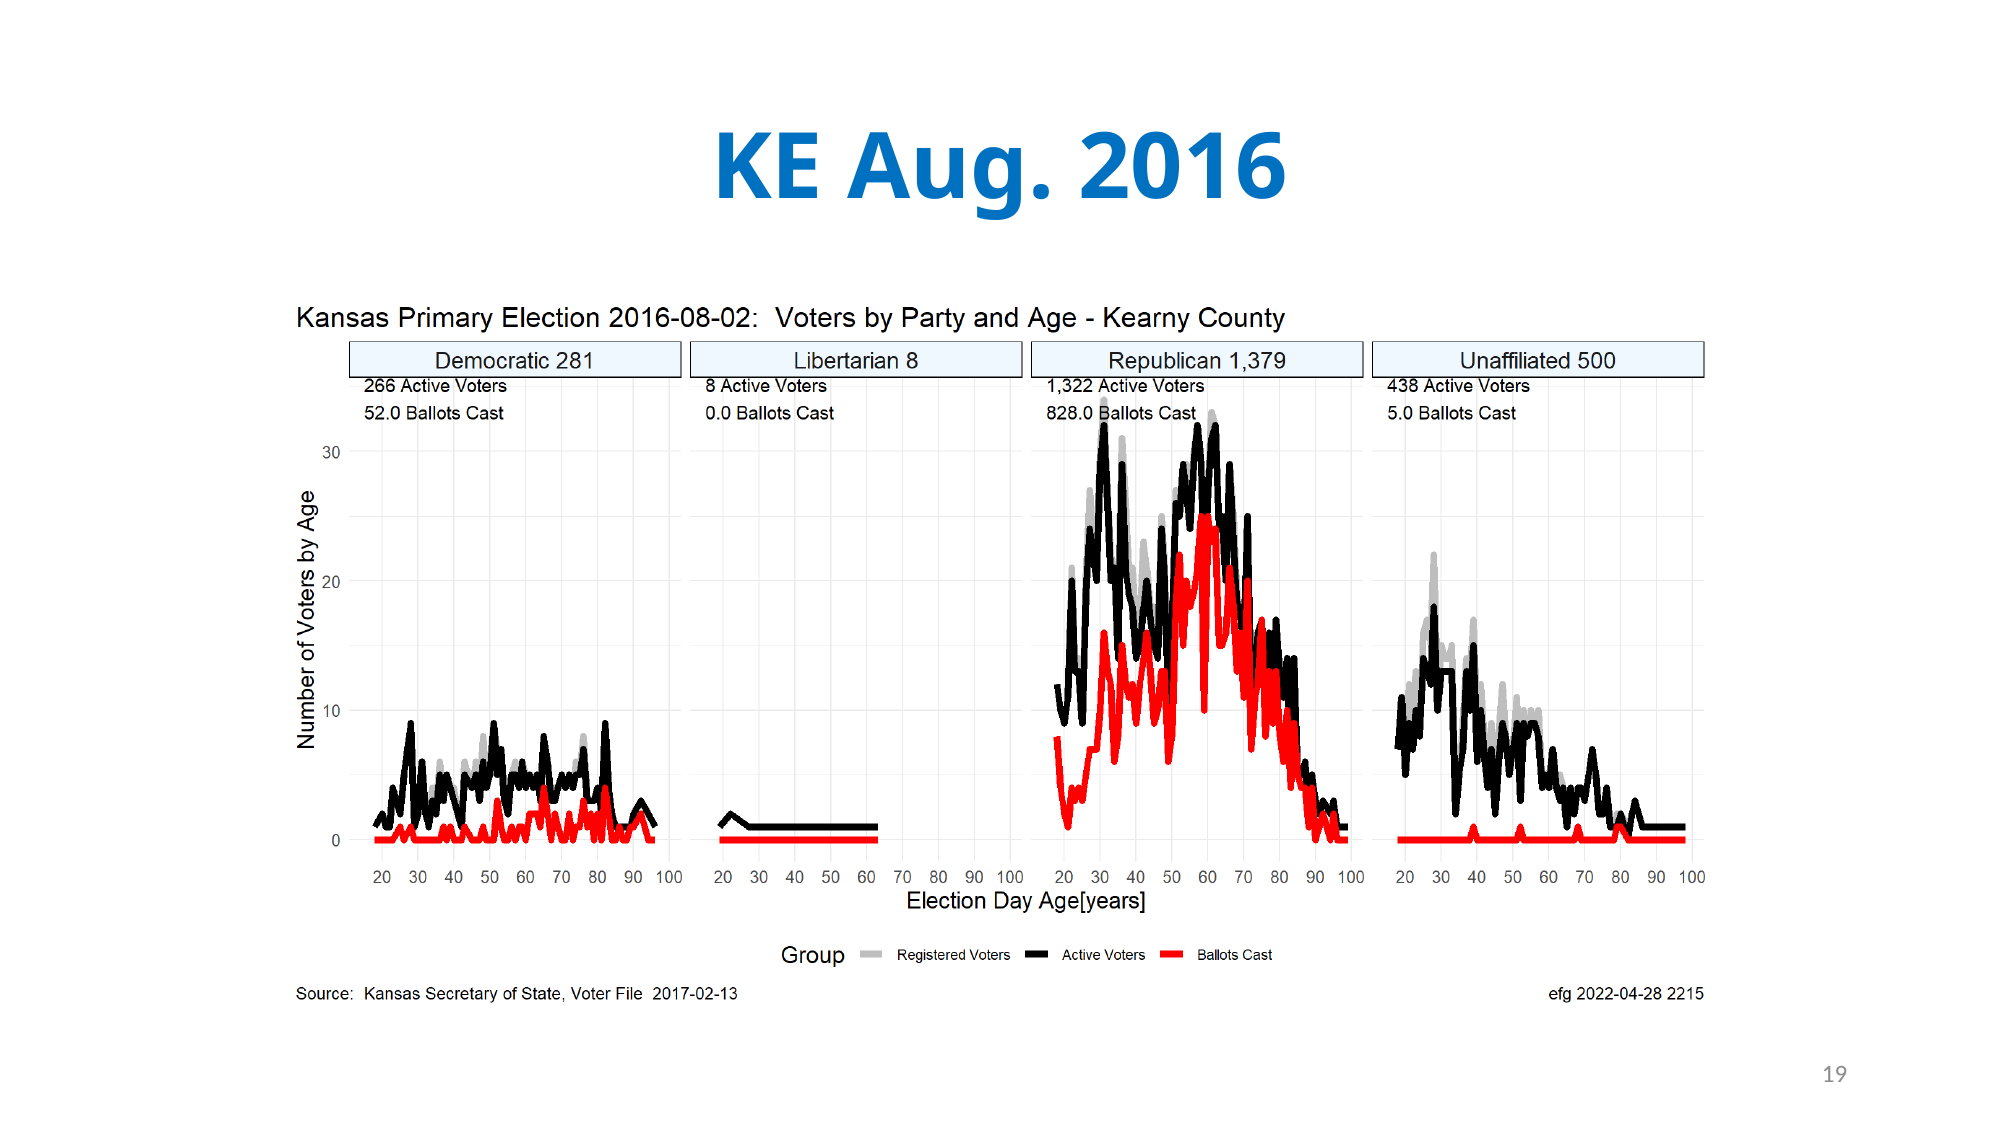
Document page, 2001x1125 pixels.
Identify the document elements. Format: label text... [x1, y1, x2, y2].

title KE Aug. 2016 [137, 59, 1863, 278]
slide_number ‹#› [1412, 1042, 1863, 1103]
picture [287, 297, 1713, 1011]
